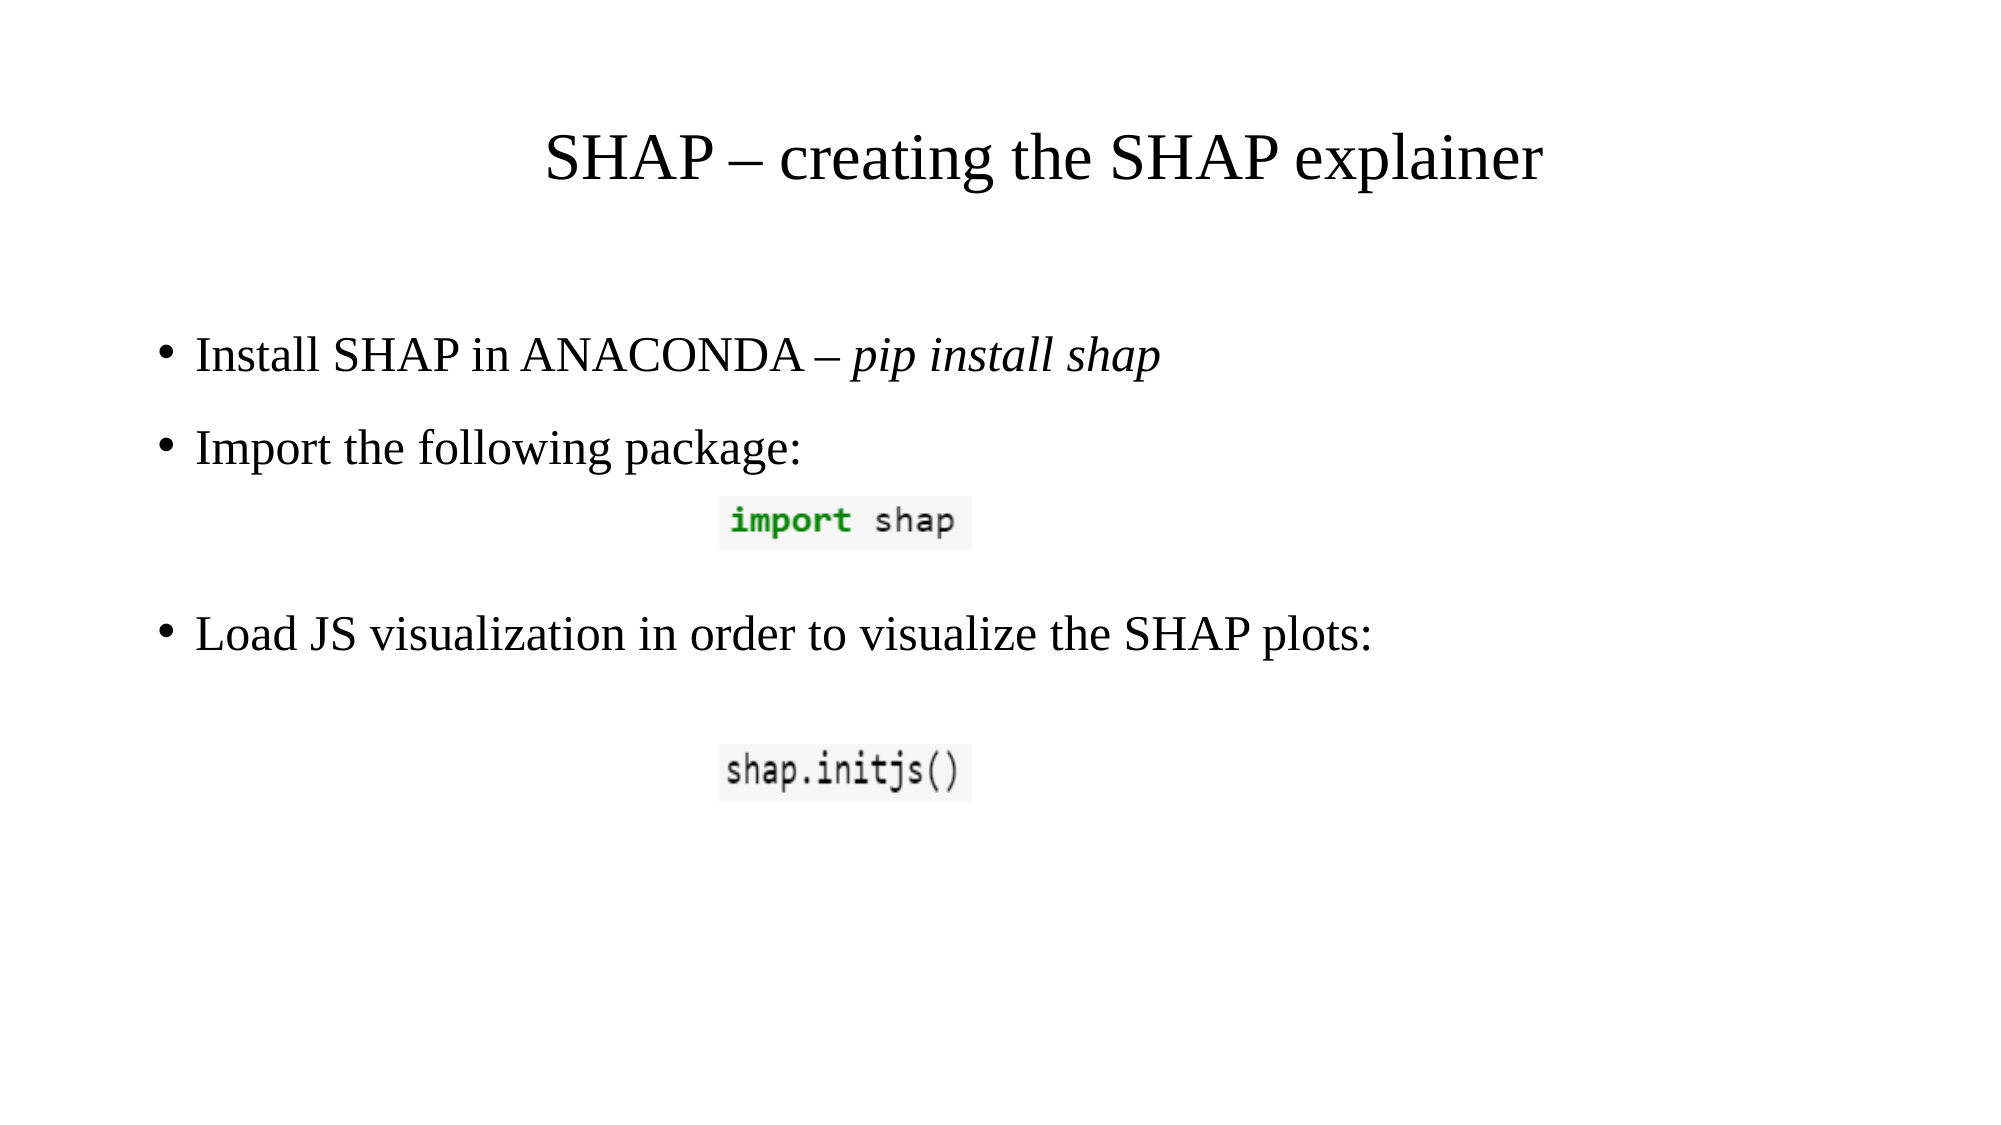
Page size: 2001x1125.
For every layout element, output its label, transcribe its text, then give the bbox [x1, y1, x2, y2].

picture [719, 744, 972, 802]
picture [719, 496, 972, 551]
list Install SHAP in ANACONDA – pip install shap Import the following package: Load JS visualization in order to visualize the SHAP plots: [137, 299, 1863, 1014]
title SHAP – creating the SHAP explainer [227, 112, 1863, 278]
